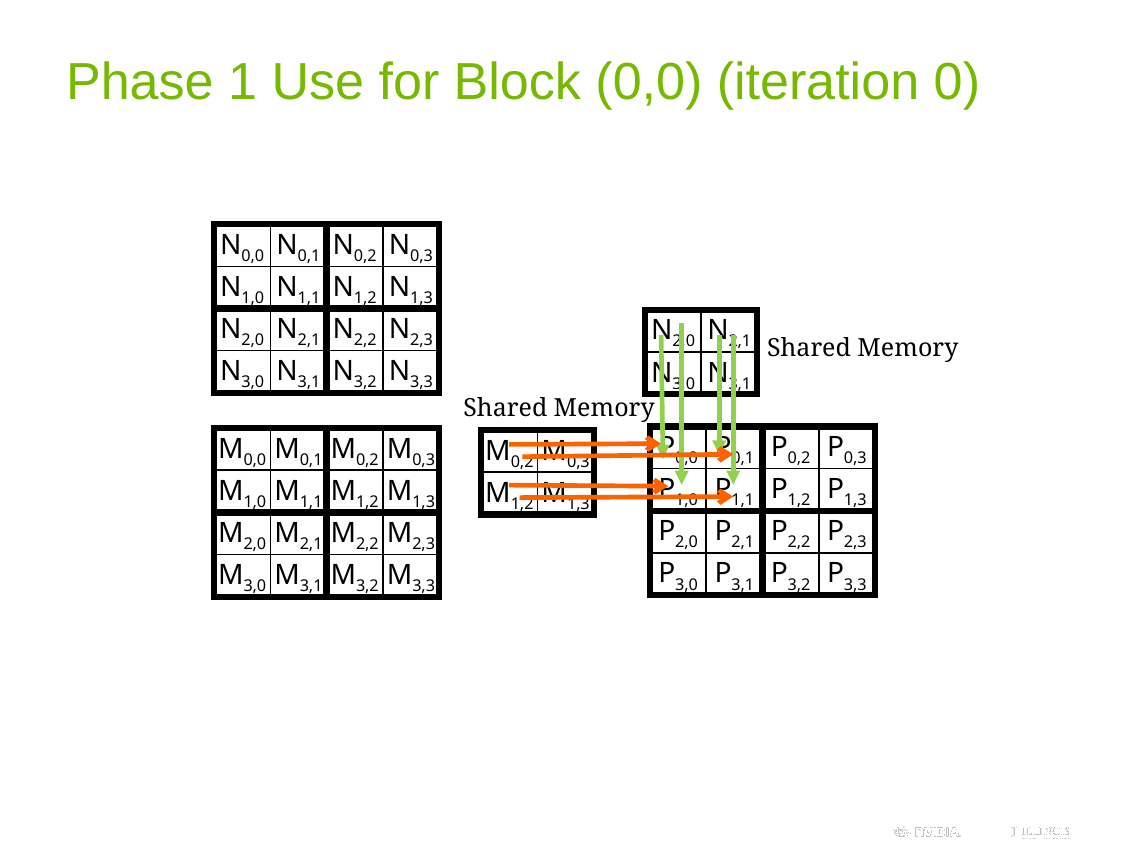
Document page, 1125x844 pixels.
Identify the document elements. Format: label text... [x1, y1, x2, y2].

text_box [326, 512, 440, 597]
text_box [214, 308, 326, 393]
text_box [509, 488, 594, 492]
picture [1022, 827, 1069, 839]
text_box [326, 224, 440, 308]
text_box [650, 426, 762, 510]
text_box Shared Memory [752, 324, 974, 370]
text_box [660, 334, 664, 451]
text_box Shared Memory [448, 383, 655, 429]
text_box [650, 510, 762, 596]
text_box [762, 510, 875, 596]
text_box [762, 426, 875, 510]
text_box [522, 453, 734, 457]
picture [893, 825, 961, 838]
text_box [326, 308, 440, 393]
text_box [214, 428, 326, 512]
title Phase 1 Use for Block (0,0) (iteration 0) [50, 47, 1075, 120]
text_box [644, 309, 758, 395]
text_box [214, 224, 326, 308]
text_box [481, 430, 594, 515]
text_box [214, 512, 326, 597]
text_box [510, 447, 594, 463]
picture [1008, 824, 1020, 839]
text_box [326, 428, 440, 512]
